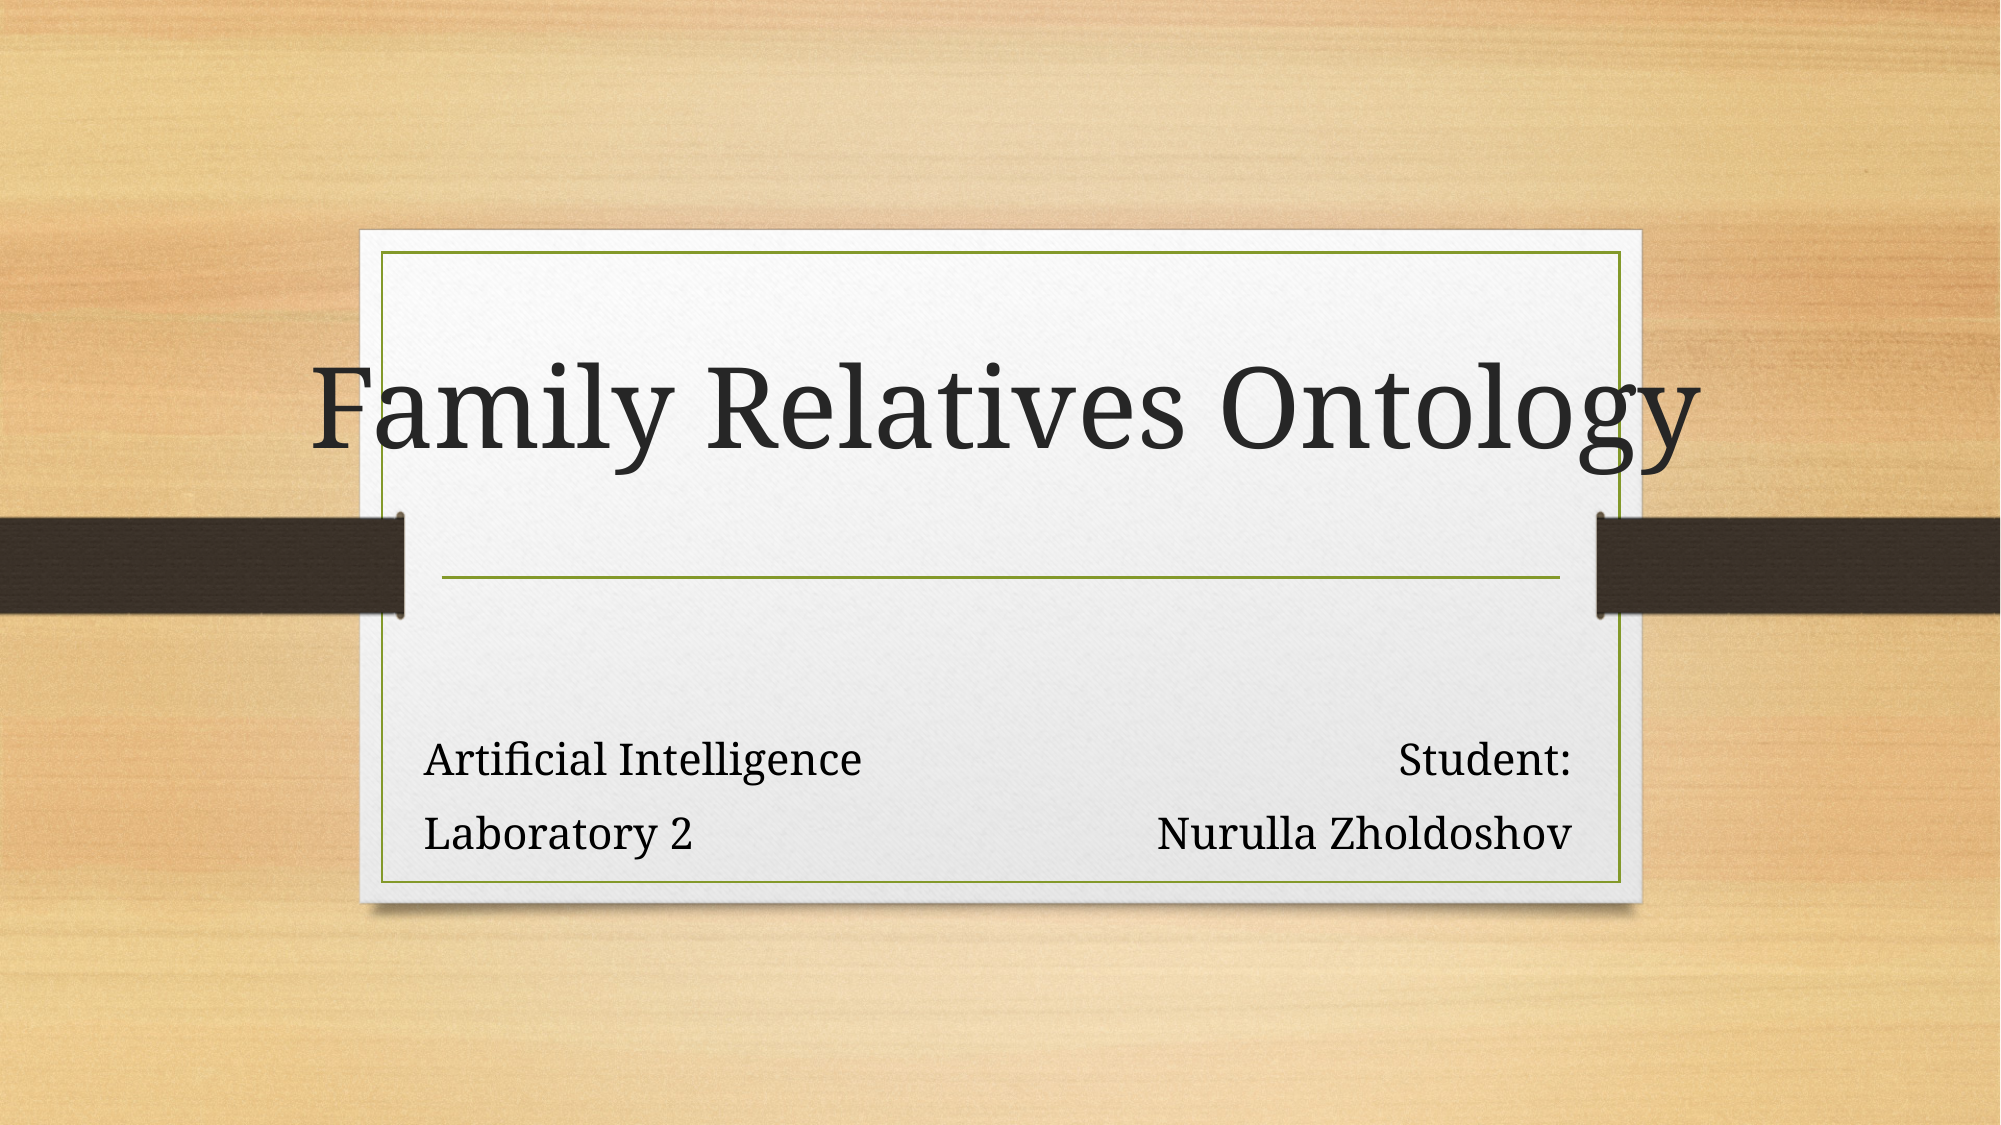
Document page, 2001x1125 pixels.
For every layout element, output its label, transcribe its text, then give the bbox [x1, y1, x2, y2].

picture [0, 0, 2001, 1125]
subtitle Student: Nurulla Zholdoshov [1097, 724, 1588, 870]
text_box Artificial Intelligence Laboratory 2 [408, 724, 916, 870]
title Family Relatives Ontology [255, 295, 1756, 479]
